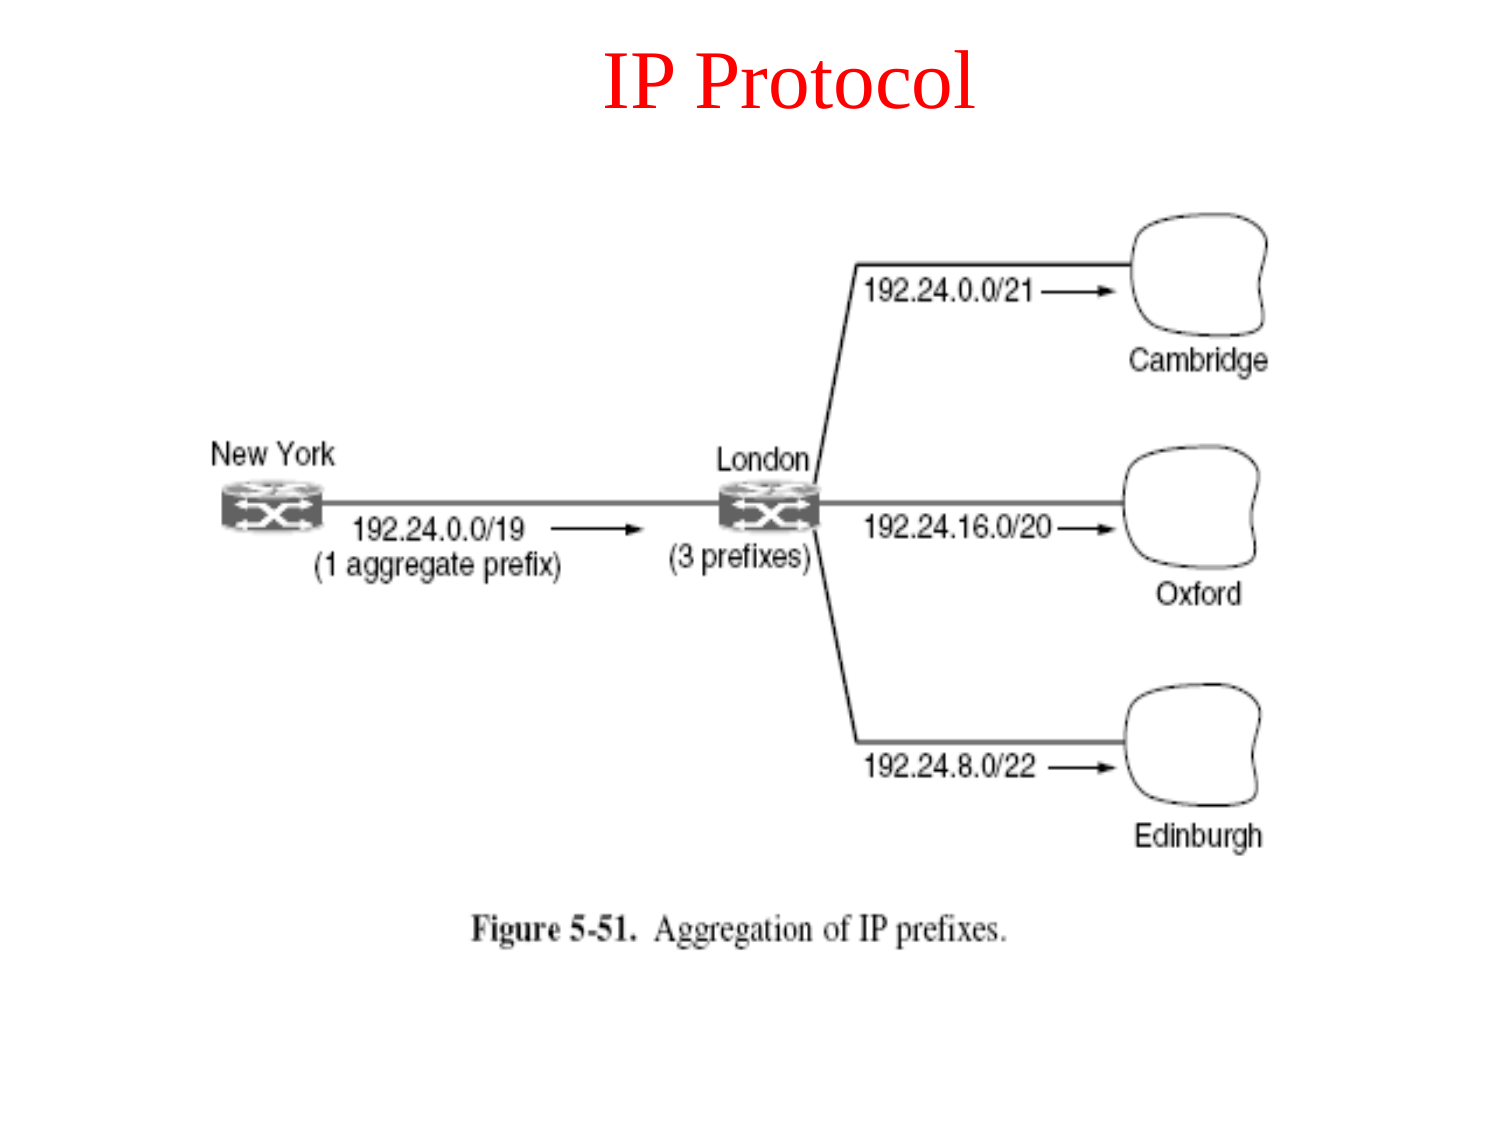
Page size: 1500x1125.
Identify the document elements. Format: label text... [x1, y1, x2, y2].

picture [149, 176, 1351, 977]
title IP Protocol [40, 0, 1500, 150]
